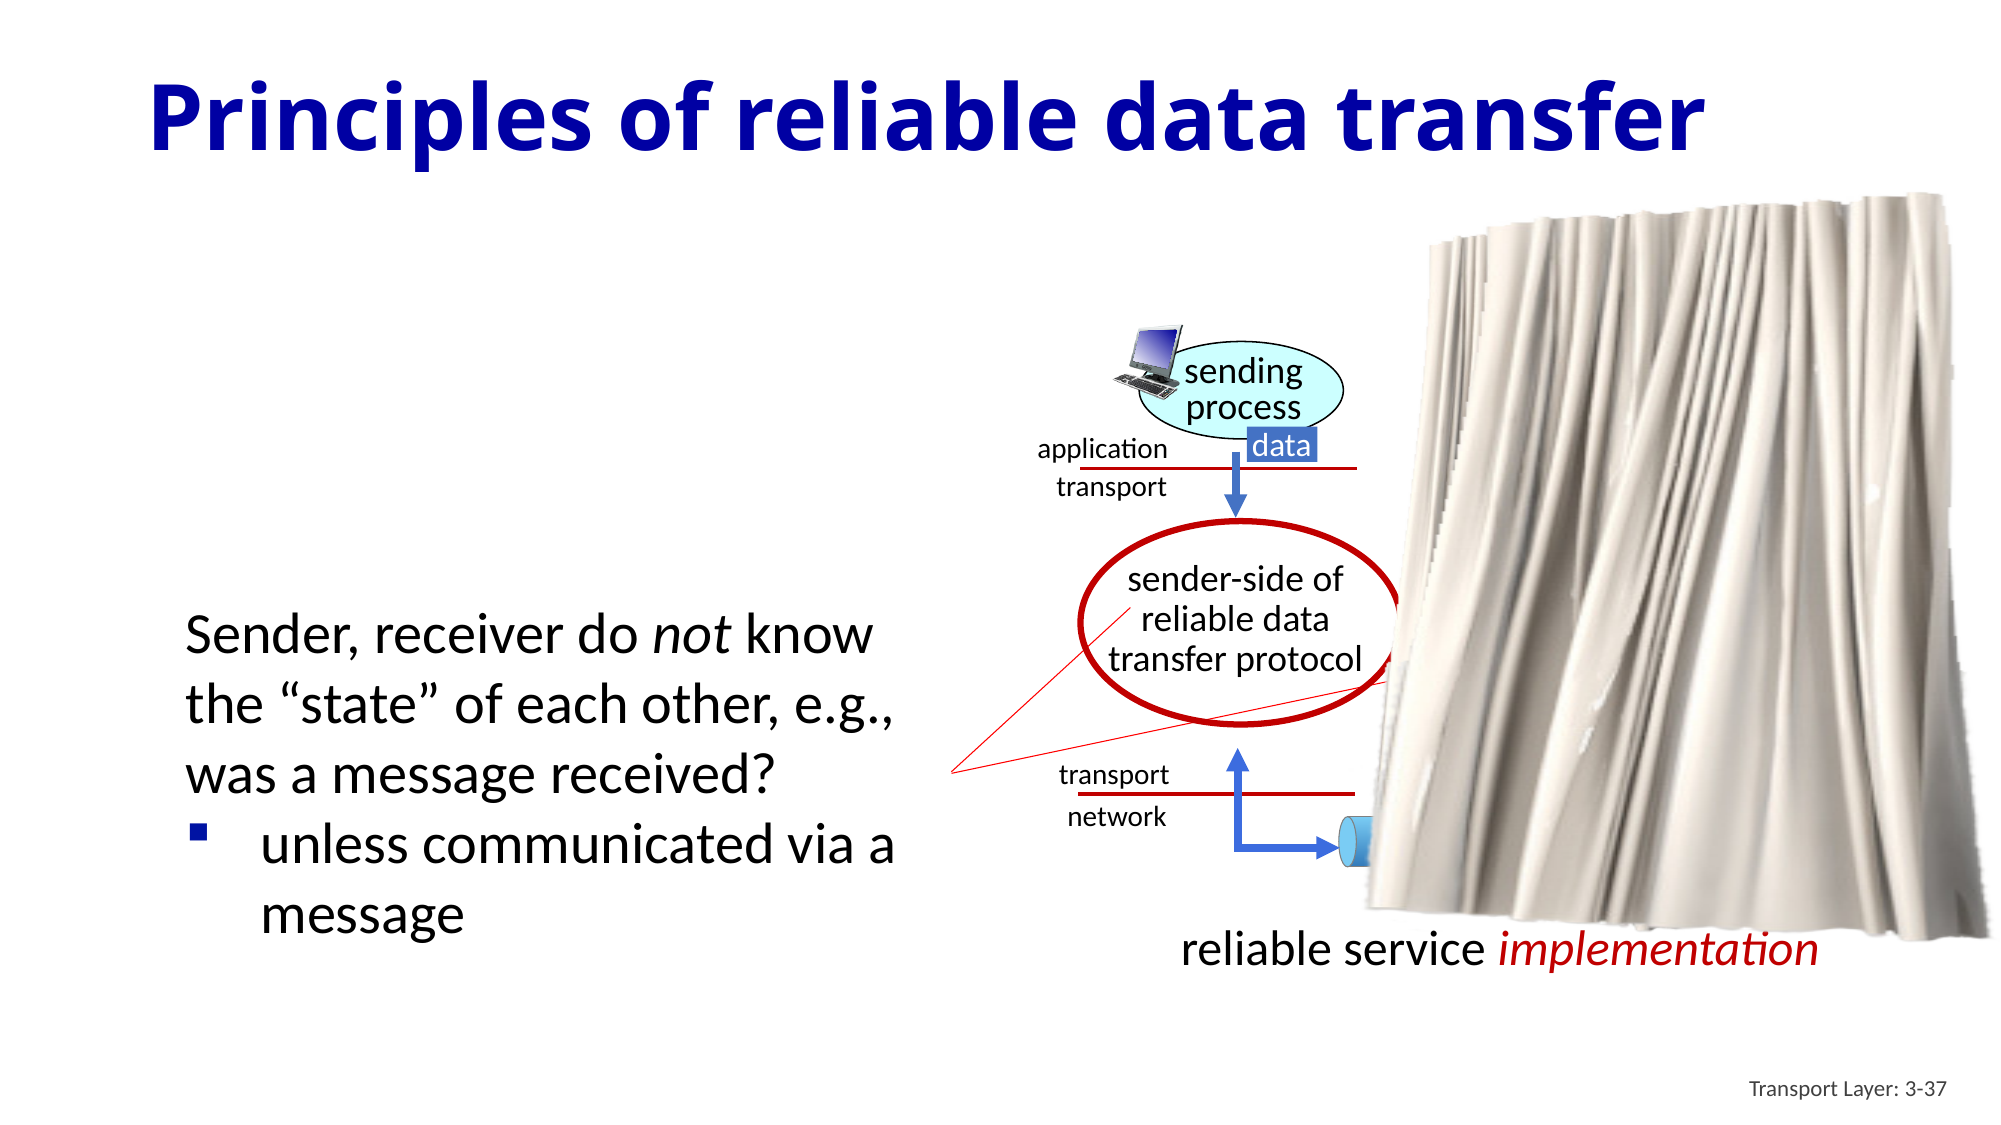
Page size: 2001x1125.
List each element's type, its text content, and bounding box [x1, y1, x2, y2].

slide_number Transport Layer: 3-37 [1512, 1056, 1963, 1117]
picture [1348, 191, 2000, 943]
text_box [1021, 943, 1940, 984]
title Principles of reliable data transfer [131, 47, 1952, 195]
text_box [1021, 311, 1348, 587]
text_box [170, 587, 1643, 957]
